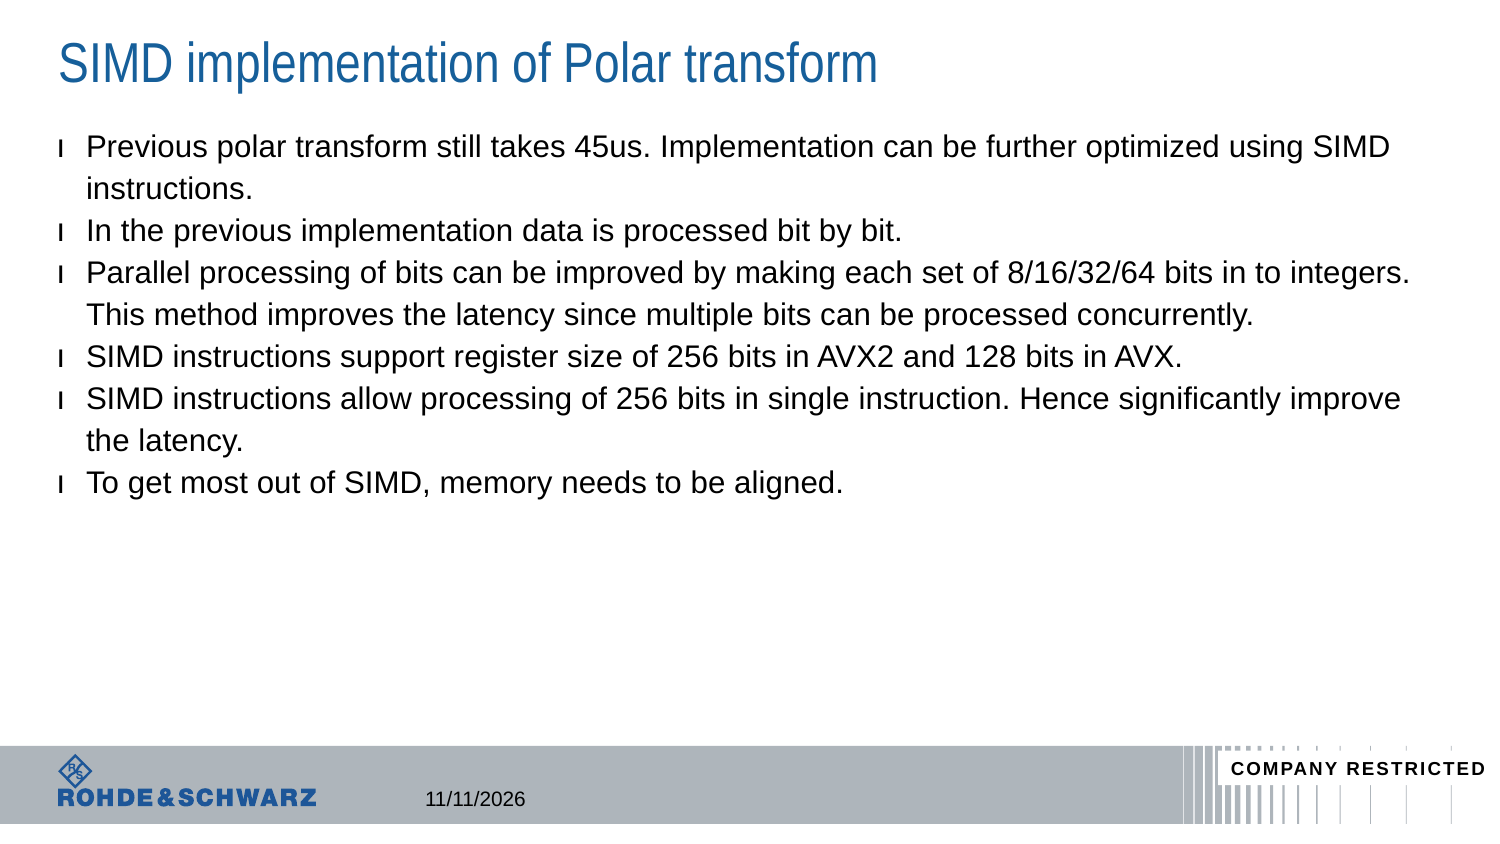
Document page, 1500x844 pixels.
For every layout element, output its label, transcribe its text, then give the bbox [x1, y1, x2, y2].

title SIMD implementation of Polar transform [59, 26, 1418, 160]
text_box COMPANY RESTRICTED [1218, 750, 1498, 786]
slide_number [425, 786, 556, 809]
list Previous polar transform still takes 45us. Implementation can be further optimized using SIMD instructions. In the previous implementation data is processed bit by bit. Parallel processing of bits can be improved by making each set of 8/16/32/64 bits in to integers. This method improves the latency since multiple bits can be processed concurrently. SIMD instructions support register size of 256 bits in AVX2 and 128 bits in AVX. SIMD instructions allow processing of 256 bits in single instruction. Hence significantly improve the latency. To get most out of SIMD, memory needs to be aligned. [56, 121, 1415, 694]
